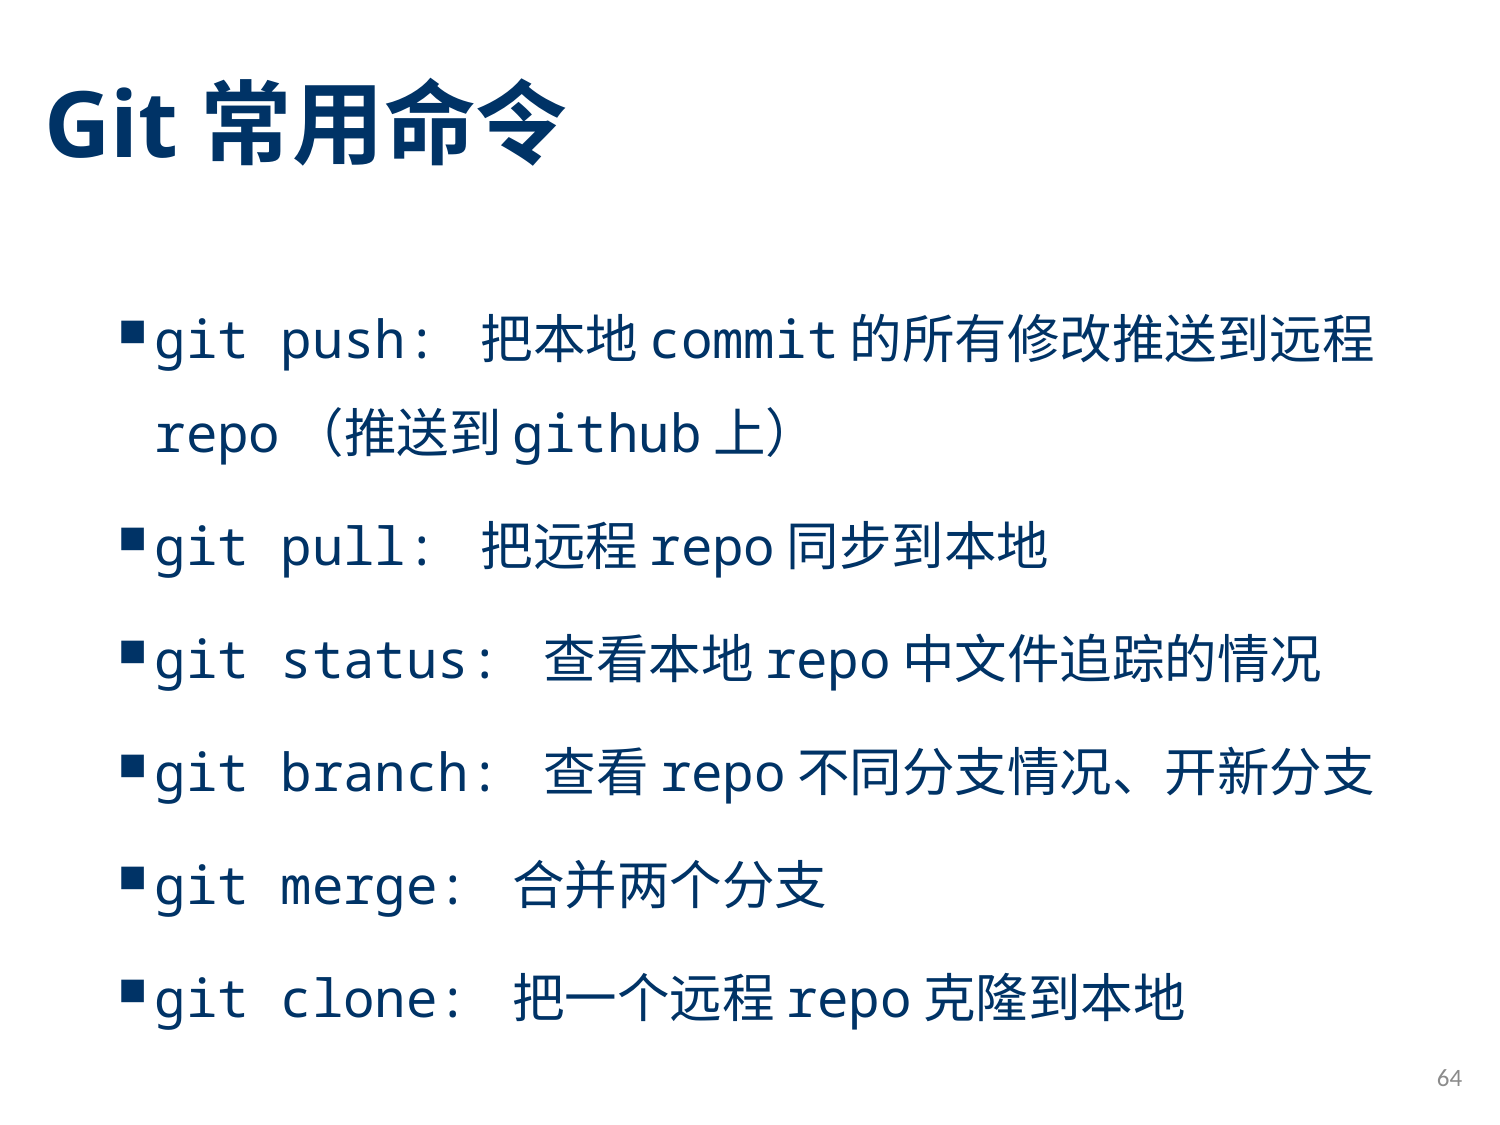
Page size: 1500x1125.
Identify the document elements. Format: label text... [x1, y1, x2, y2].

slide_number 64 [1139, 1046, 1478, 1107]
list git push: 把本地commit的所有修改推送到远程repo（推送到github上） git pull: 把远程repo同步到本地 git status: 查看本地repo中文件追踪的情况 git branch: 查看repo不同分支情况、开新分支 git merge: 合并两个分支 git clone: 把一个远程repo克隆到本地 [103, 267, 1424, 1047]
title Git常用命令 [29, 18, 1324, 237]
